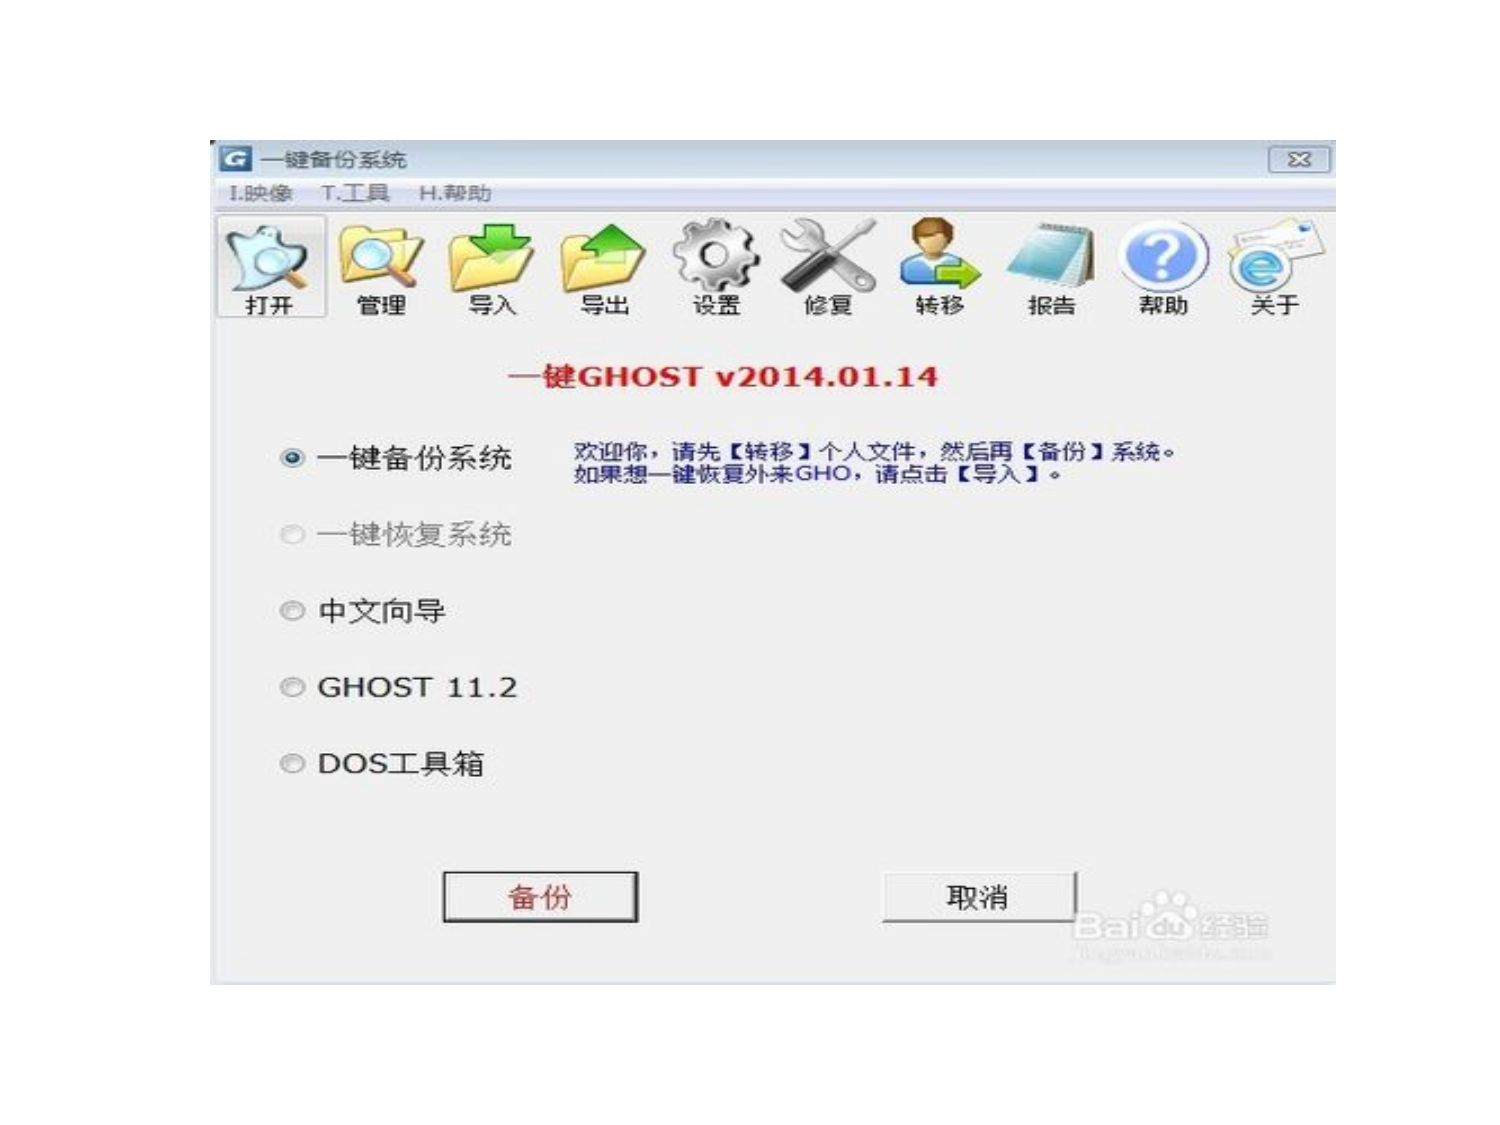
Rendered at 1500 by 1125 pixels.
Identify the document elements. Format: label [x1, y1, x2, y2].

list [210, 140, 1337, 985]
